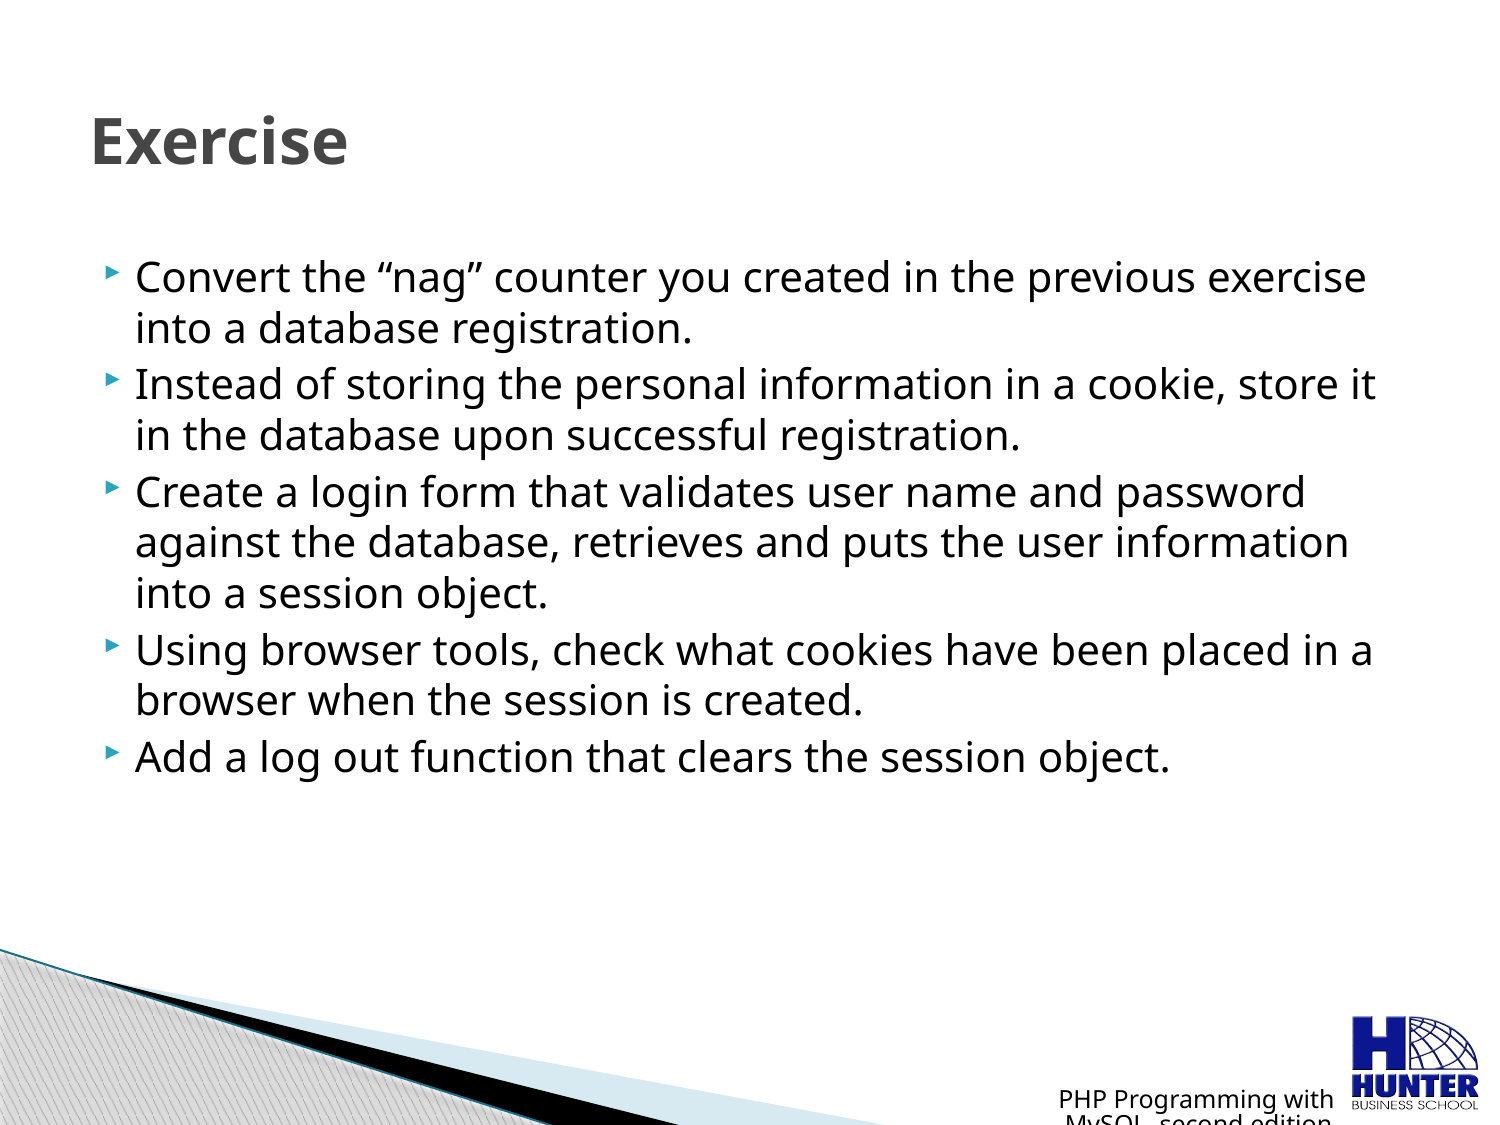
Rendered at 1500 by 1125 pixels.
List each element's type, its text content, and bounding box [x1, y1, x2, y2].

list Convert the “nag” counter you created in the previous exercise into a database registration. Instead of storing the personal information in a cookie, store it in the database upon successful registration. Create a login form that validates user name and password against the database, retrieves and puts the user information into a session object. Using browser tools, check what cookies have been placed in a browser when the session is created. Add a log out function that clears the session object. [75, 243, 1425, 986]
footer PHP Programming with MySQL, second edition [1043, 1038, 1352, 1125]
picture [1352, 1016, 1479, 1111]
title Exercise [75, 45, 1425, 233]
